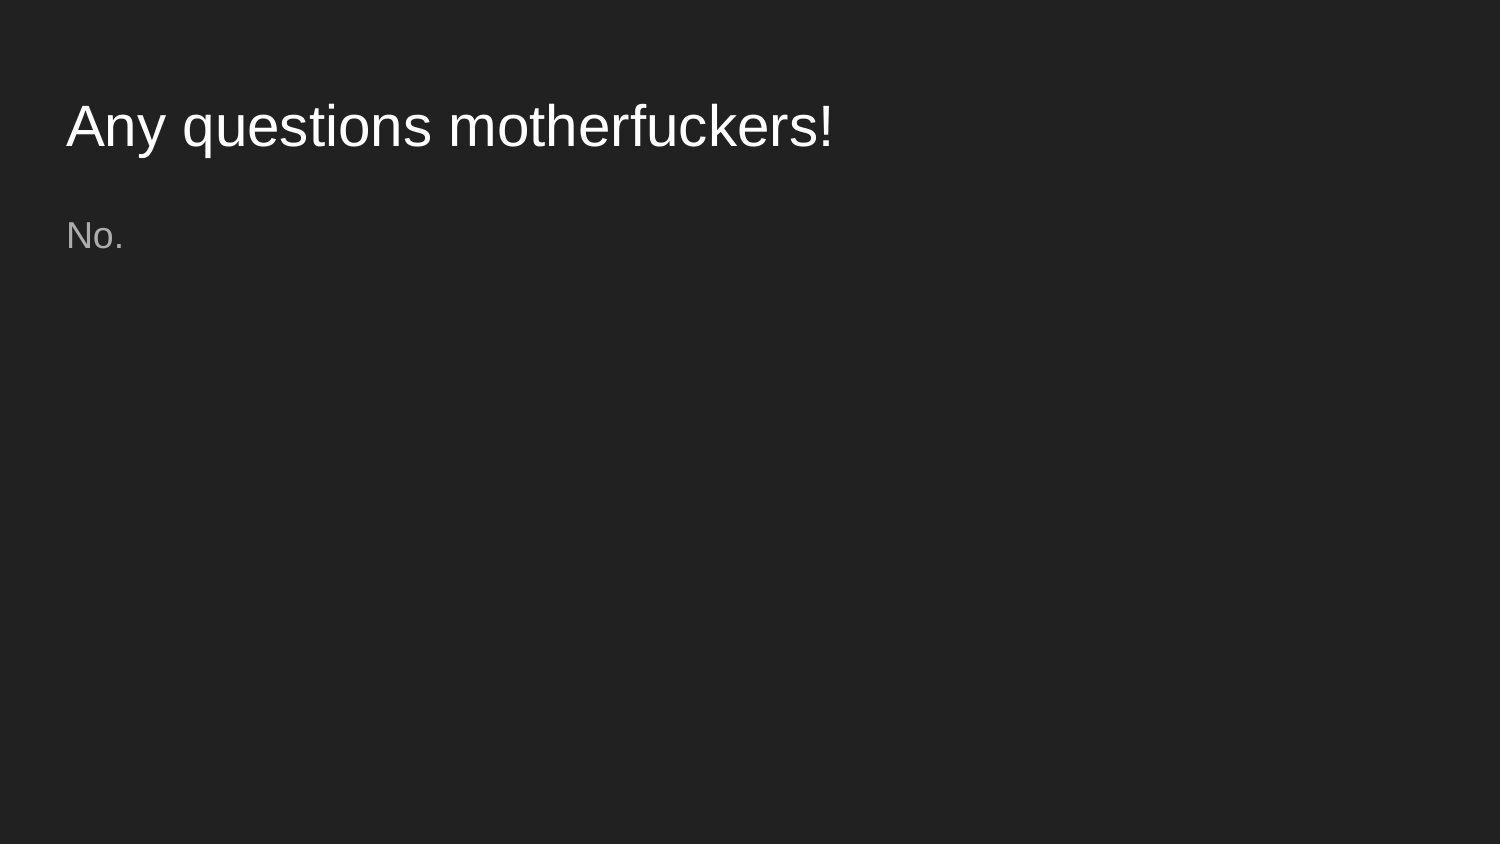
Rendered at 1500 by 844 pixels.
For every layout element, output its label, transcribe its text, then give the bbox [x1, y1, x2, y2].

title Any questions motherfuckers! [51, 72, 1449, 167]
list No. [51, 189, 1449, 750]
